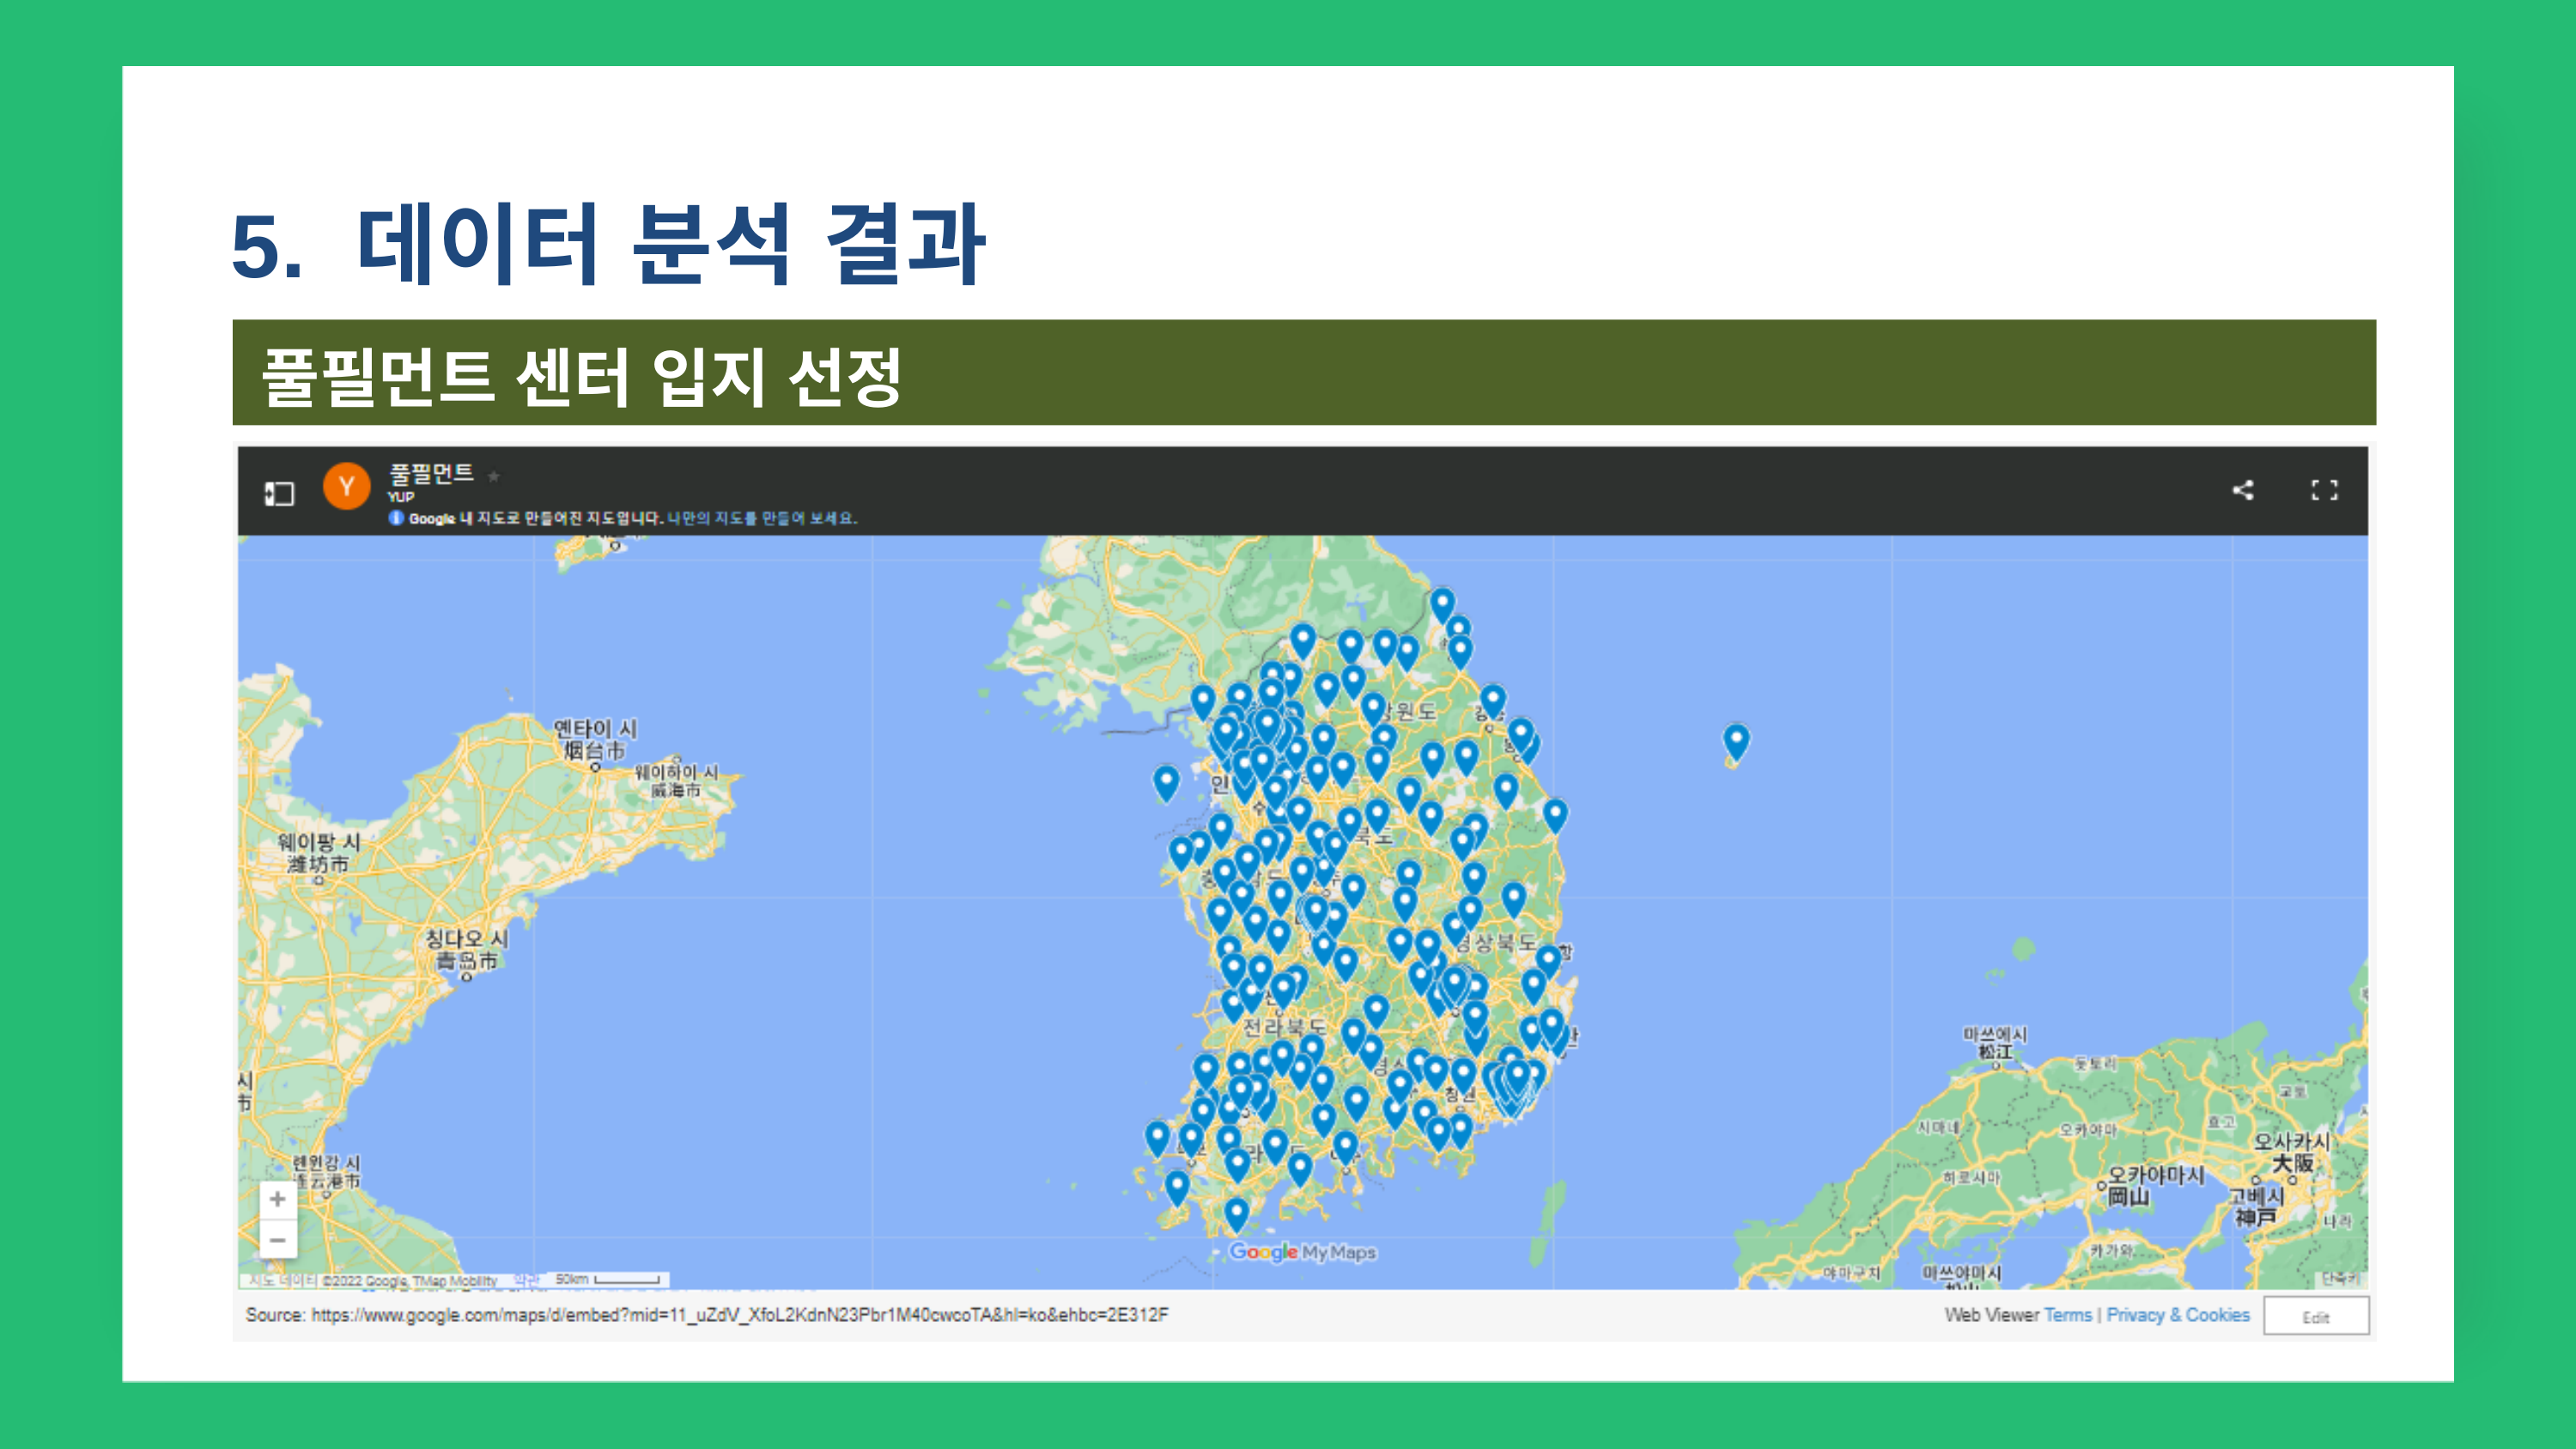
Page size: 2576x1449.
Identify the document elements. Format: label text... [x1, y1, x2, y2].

text_box 풀필먼트 센터 입지 선정 [247, 331, 997, 422]
text_box [231, 318, 2379, 427]
picture [0, 0, 2576, 1449]
text_box 5. 데이터 분석 결과 [217, 181, 1326, 302]
